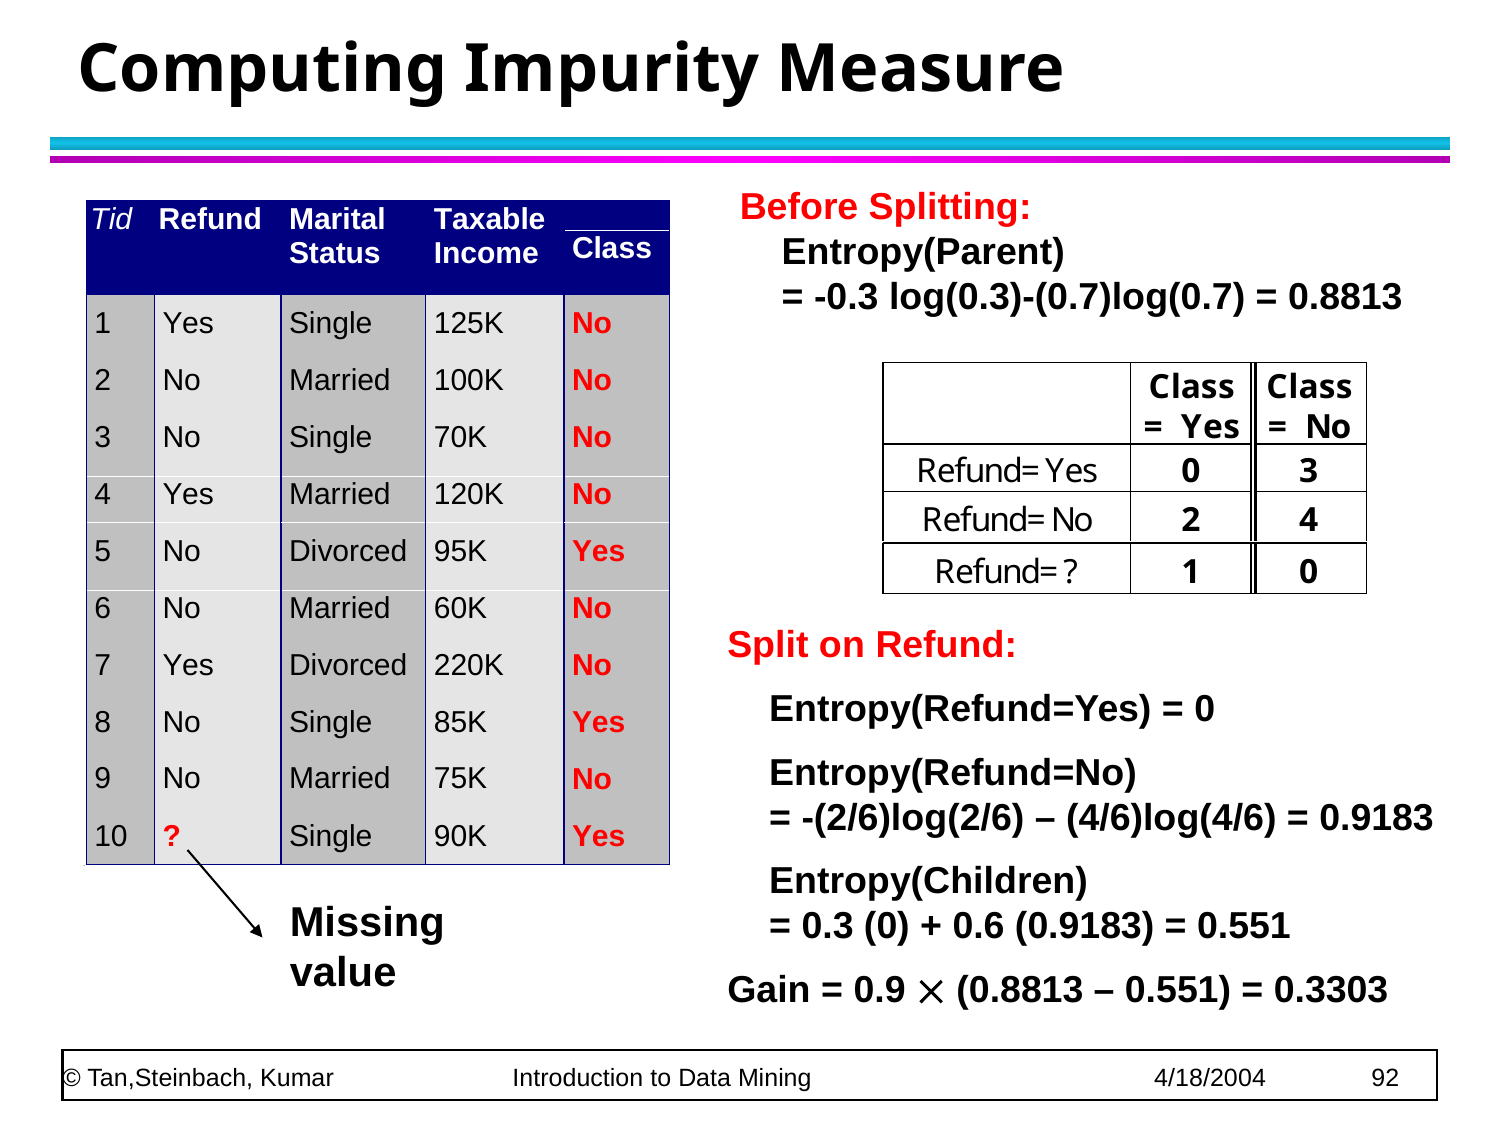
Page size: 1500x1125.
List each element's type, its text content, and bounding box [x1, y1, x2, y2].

text_box Missing value [275, 893, 463, 1003]
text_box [74, 199, 715, 885]
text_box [874, 362, 1401, 643]
text_box Split on Refund: Entropy(Refund=Yes) = 0 Entropy(Refund=No) = -(2/6)log(2/6) – (4/6)log(4/6) = 0.9183 Entropy(Children) = 0.3 (0) + 0.6 (0.9183) = 0.551 Gain = 0.9  (0.8813 – 0.551) = 0.3303 [712, 612, 1475, 1018]
title Computing Impurity Measure [61, 24, 1422, 113]
text_box Before Splitting: Entropy(Parent) = -0.3 log(0.3)-(0.7)log(0.7) = 0.8813 [724, 174, 1463, 325]
text_box [224, 893, 263, 938]
